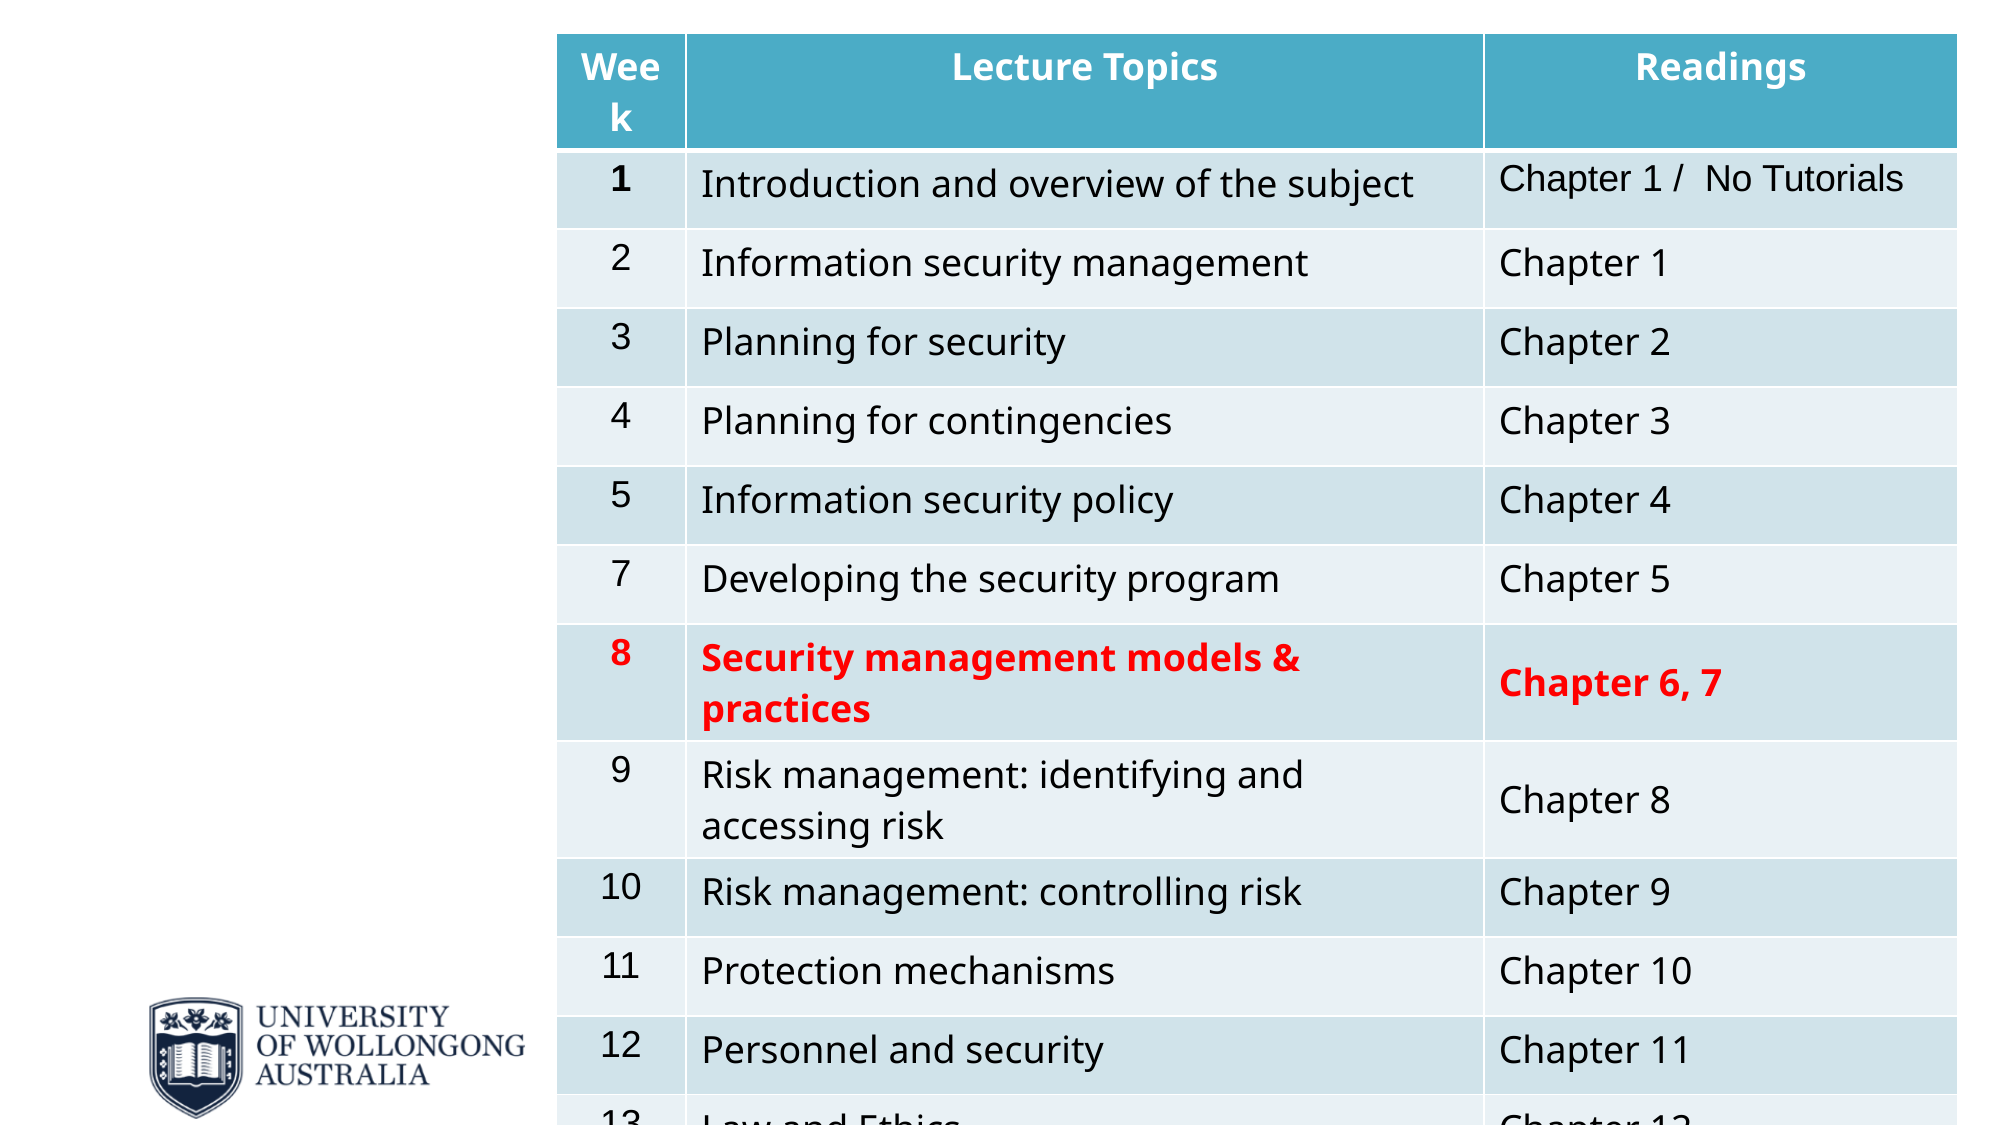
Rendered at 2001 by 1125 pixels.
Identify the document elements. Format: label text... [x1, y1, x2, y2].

table_cell Information security policy [687, 467, 1483, 544]
table_cell 5 [557, 467, 685, 544]
table_cell Chapter 5 [1485, 546, 1957, 623]
table_cell Developing the security program [687, 546, 1483, 623]
table_cell 1 [557, 153, 685, 228]
table_header Lecture Topics [687, 34, 1483, 148]
table_cell 8 [557, 625, 685, 740]
table_cell Chapter 1 [1485, 230, 1957, 307]
table_cell Chapter 8 [1485, 742, 1957, 857]
table_cell 11 [557, 938, 685, 1015]
table_cell 9 [557, 742, 685, 857]
table_header Week [557, 34, 685, 148]
table_cell Planning for security [687, 309, 1483, 386]
table_cell 10 [557, 859, 685, 936]
table_cell Chapter 6, 7 [1485, 625, 1957, 740]
table_cell Chapter 9 [1485, 859, 1957, 936]
table_cell Protection mechanisms [687, 938, 1483, 1015]
table_cell 4 [557, 388, 685, 465]
table_cell Risk management: identifying and accessing risk [687, 742, 1483, 857]
table_cell Personnel and security [687, 1017, 1483, 1094]
table_cell Chapter 12 [1485, 1095, 1957, 1125]
table_cell 3 [557, 309, 685, 386]
table_cell Introduction and overview of the subject [687, 153, 1483, 228]
table_cell Chapter 1 / No Tutorials [1485, 153, 1957, 228]
table_cell Chapter 10 [1485, 938, 1957, 1015]
table_cell 2 [557, 230, 685, 307]
table_cell 12 [557, 1017, 685, 1094]
table_cell Chapter 2 [1485, 309, 1957, 386]
table_cell Chapter 4 [1485, 467, 1957, 544]
table_cell Law and Ethics Exam Review [687, 1095, 1483, 1125]
table_cell Planning for contingencies [687, 388, 1483, 465]
table_cell Chapter 11 [1485, 1017, 1957, 1094]
table_cell Risk management: controlling risk [687, 859, 1483, 936]
table_cell Security management models & practices [687, 625, 1483, 740]
picture [137, 987, 548, 1125]
table_cell 7 [557, 546, 685, 623]
table_cell 13 [557, 1095, 685, 1125]
table_cell Information security management [687, 230, 1483, 307]
table_header Readings [1485, 34, 1957, 148]
table_cell Chapter 3 [1485, 388, 1957, 465]
